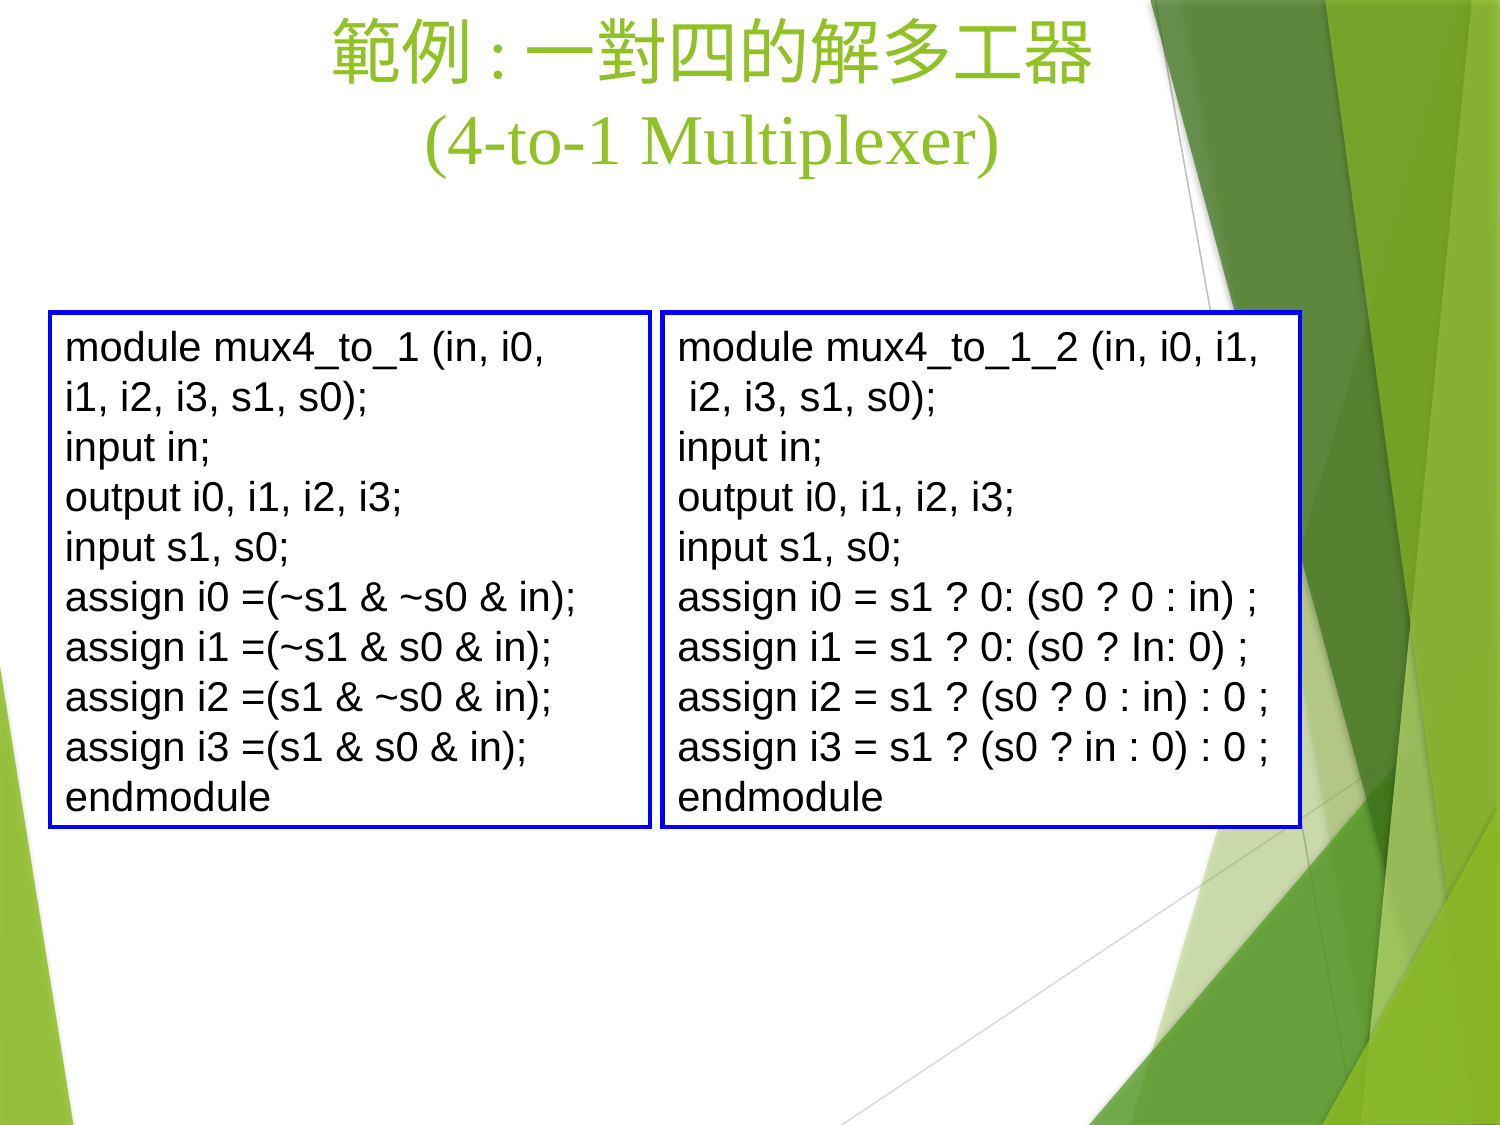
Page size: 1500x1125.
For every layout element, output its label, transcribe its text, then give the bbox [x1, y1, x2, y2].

title 範例:一對四的解多工器 (4-to-1 Multiplexer) [99, 0, 1325, 188]
text_box module mux4_to_1 (in, i0, i1, i2, i3, s1, s0); input in; output i0, i1, i2, i3; input s1, s0; assign i0 =(~s1 & ~s0 & in); assign i1 =(~s1 & s0 & in); assign i2 =(s1 & ~s0 & in); assign i3 =(s1 & s0 & in); endmodule [49, 312, 650, 828]
text_box module mux4_to_1_2 (in, i0, i1, i2, i3, s1, s0); input in; output i0, i1, i2, i3; input s1, s0; assign i0 = s1 ? 0: (s0 ? 0 : in) ; assign i1 = s1 ? 0: (s0 ? In: 0) ; assign i2 = s1 ? (s0 ? 0 : in) : 0 ; assign i3 = s1 ? (s0 ? in : 0) : 0 ; endmodule [662, 312, 1300, 828]
